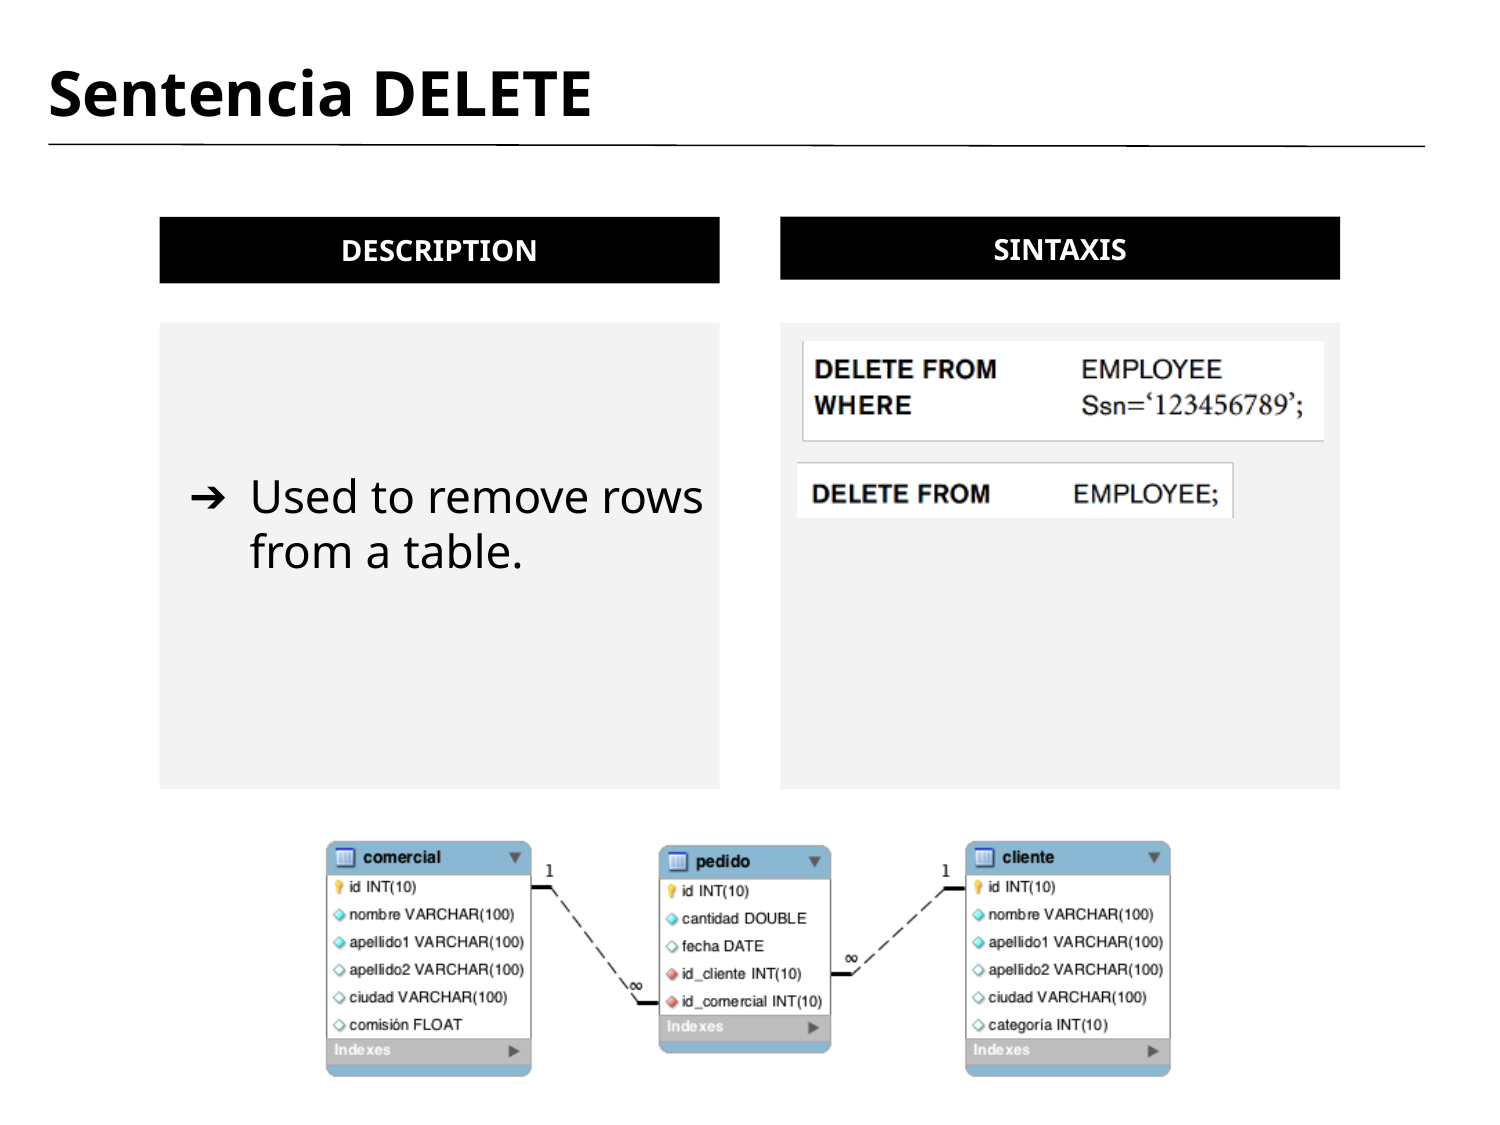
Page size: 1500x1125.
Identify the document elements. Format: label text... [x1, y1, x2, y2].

picture [311, 818, 1189, 1096]
text_box SINTAXIS [780, 216, 1341, 280]
text_box [780, 322, 1341, 790]
text_box DESCRIPTION [159, 216, 720, 284]
text_box Used to remove rows from a table. [159, 322, 720, 790]
picture [796, 340, 1324, 518]
title Sentencia DELETE [33, 32, 1384, 145]
